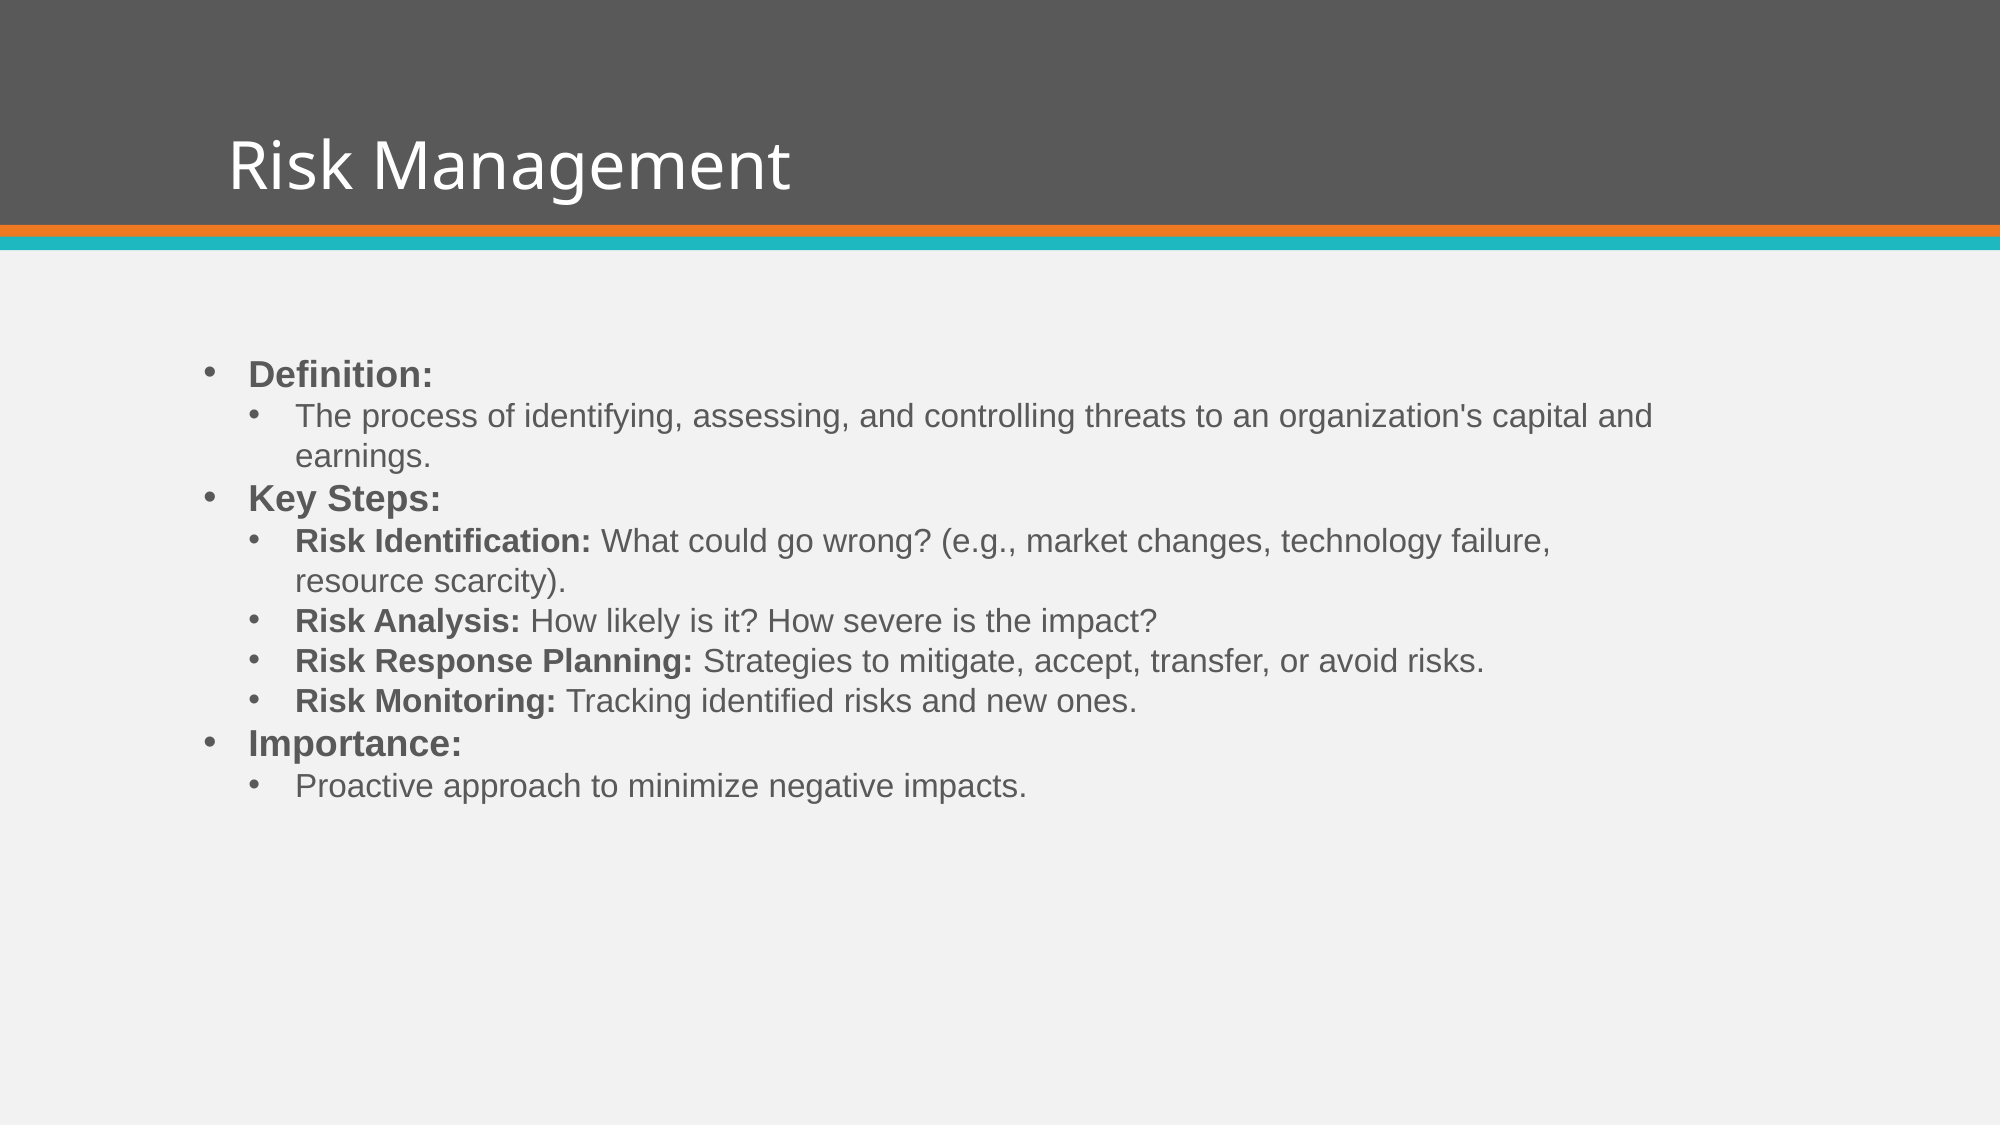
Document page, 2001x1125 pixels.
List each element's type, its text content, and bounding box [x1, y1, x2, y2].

list Definition: The process of identifying, assessing, and controlling threats to an organization's capital and earnings. Key Steps: Risk Identification: What could go wrong? (e.g., market changes, technology failure, resource scarcity). Risk Analysis: How likely is it? How severe is the impact? Risk Response Planning: Strategies to mitigate, accept, transfer, or avoid risks. Risk Monitoring: Tracking identified risks and new ones. Importance: Proactive approach to minimize negative impacts. [188, 250, 1697, 904]
title Risk Management [212, 41, 1788, 212]
